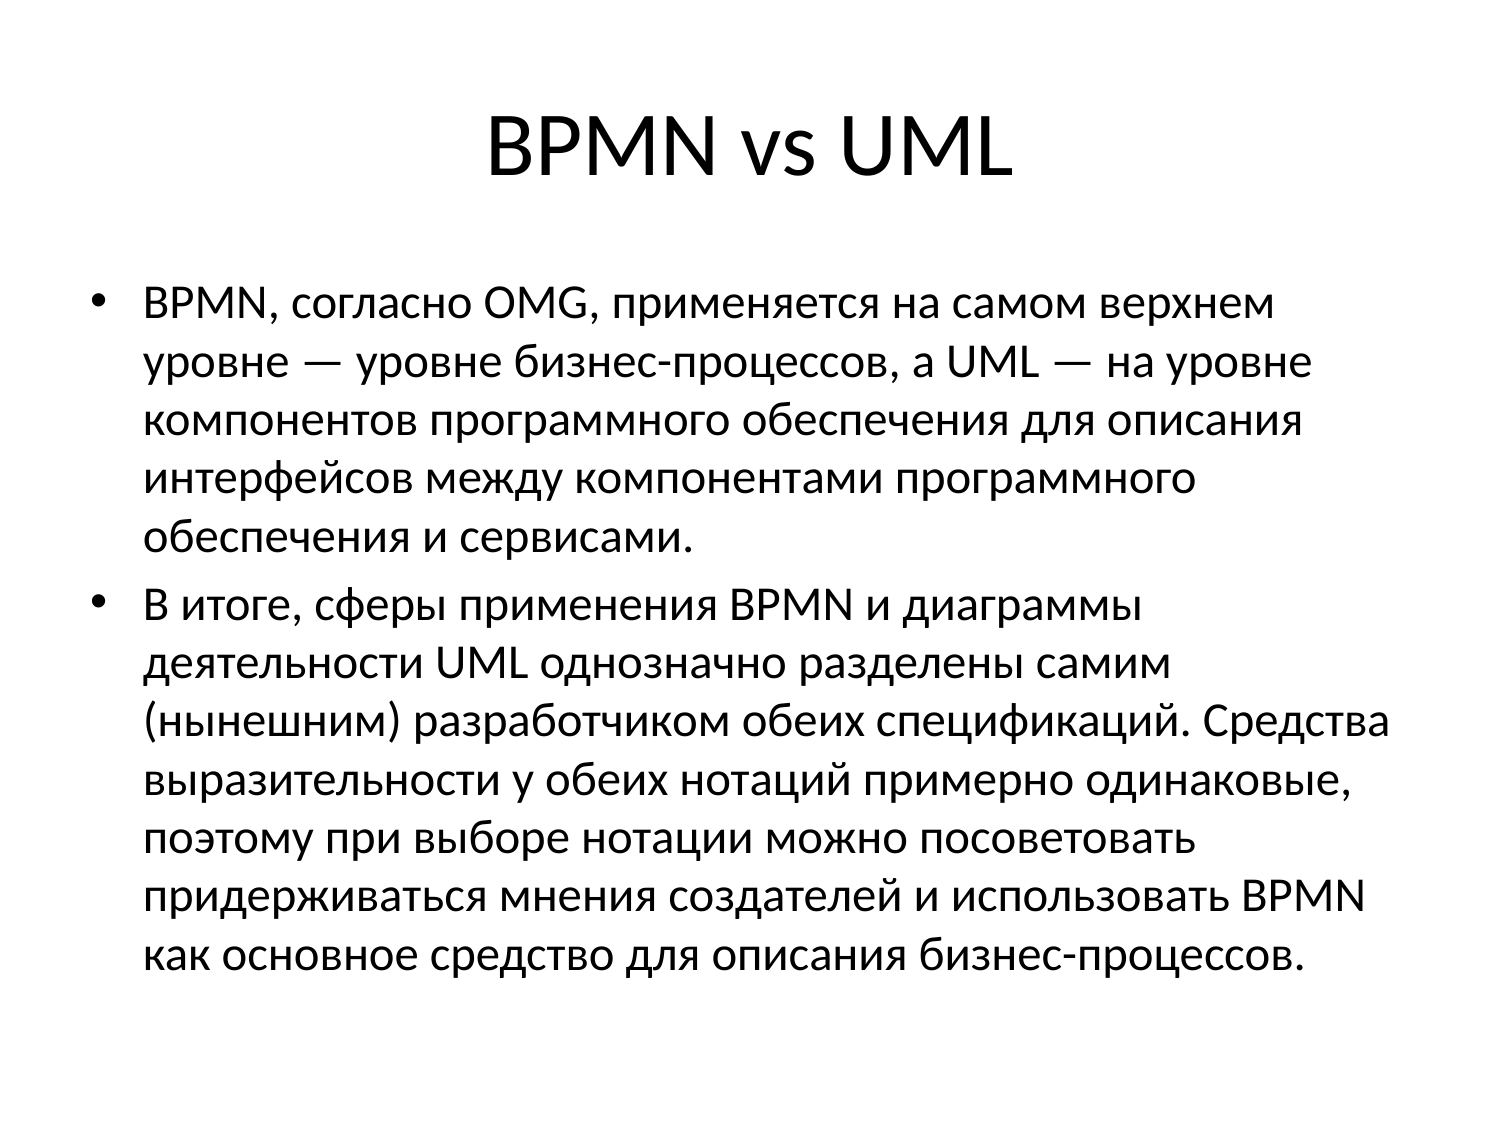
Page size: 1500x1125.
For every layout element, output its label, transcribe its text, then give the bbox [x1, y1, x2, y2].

list BPMN, согласно OMG, применяется на самом верхнем уровне — уровне бизнес-процессов, а UML — на уровне компонентов программного обеспечения для описания интерфейсов между компонентами программного обеспечения и сервисами. В итоге, сферы применения BPMN и диаграммы деятельности UML однозначно разделены самим (нынешним) разработчиком обеих спецификаций. Средства выразительности у обеих нотаций примерно одинаковые, поэтому при выборе нотации можно посоветовать придерживаться мнения создателей и использовать BPMN как основное средство для описания бизнес-процессов. [75, 262, 1425, 1005]
title BPMN vs UML [75, 45, 1425, 233]
